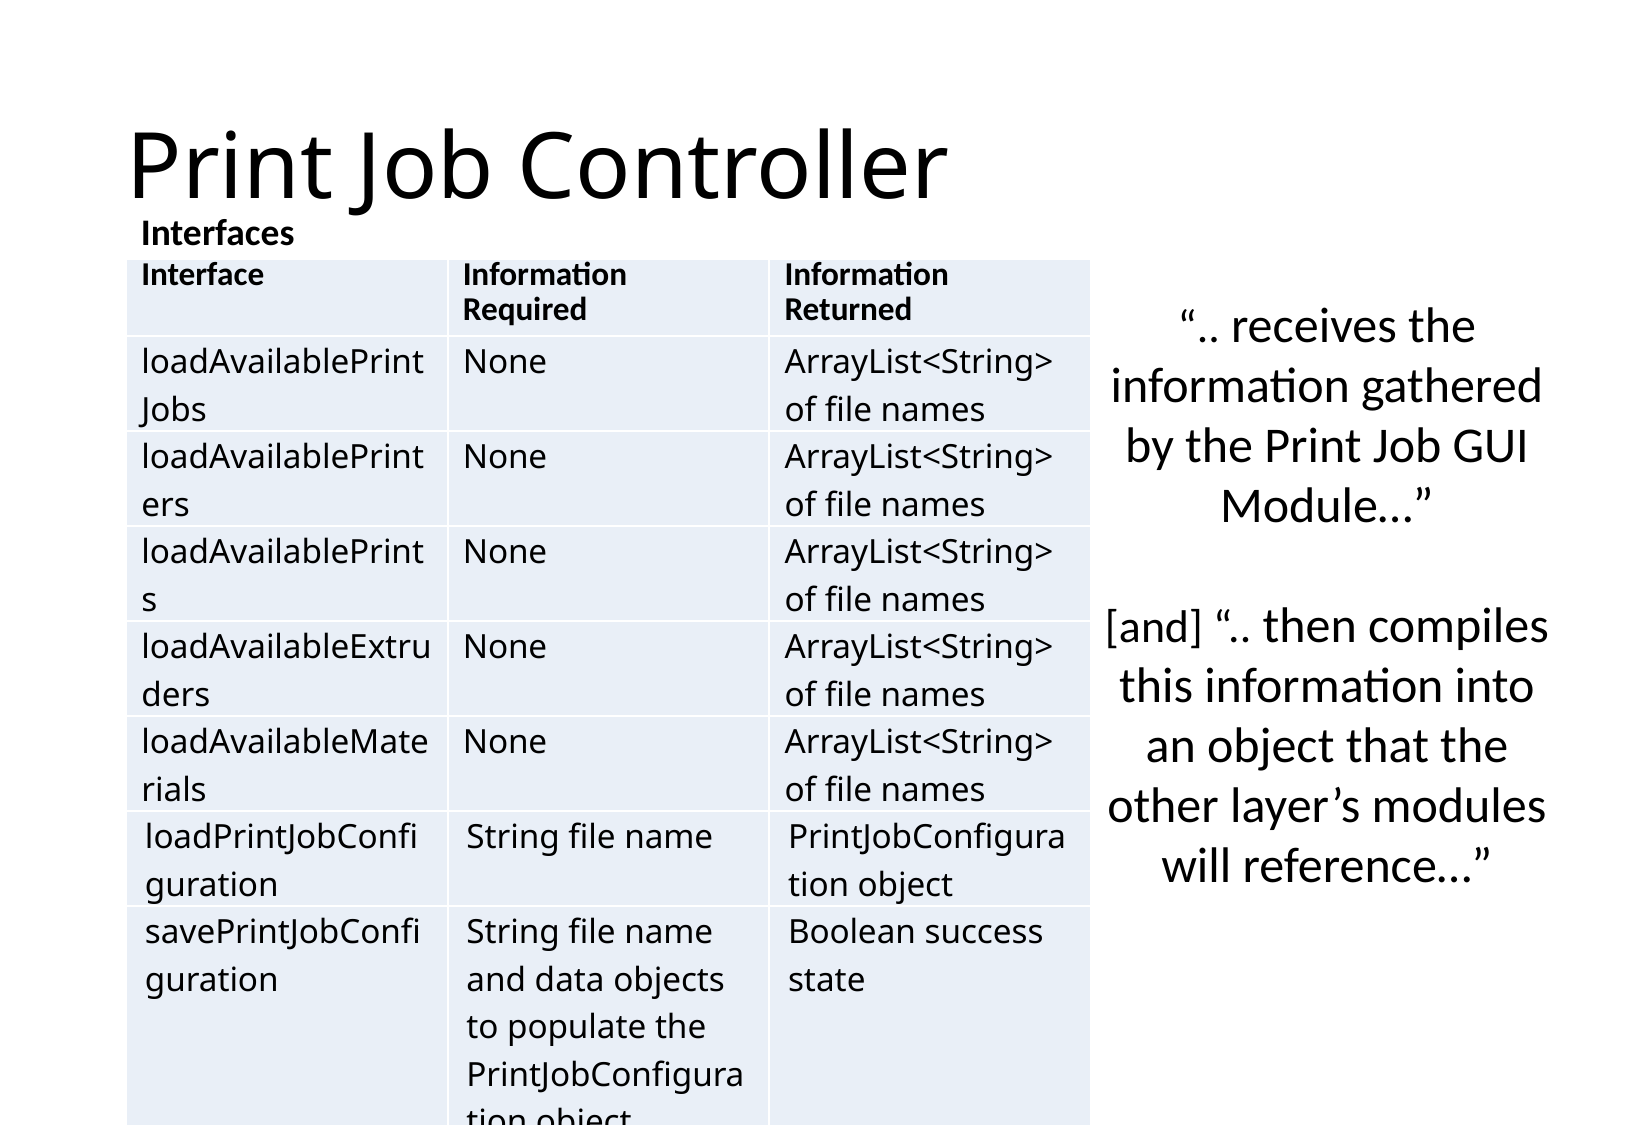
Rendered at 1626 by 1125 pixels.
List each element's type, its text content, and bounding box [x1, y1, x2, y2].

table_cell ArrayList<String> of file names [770, 622, 1086, 715]
text_box [and] “.. then compiles this information into an object that the other layer’s modules will reference…” [1086, 584, 1568, 900]
text_box “.. receives the information gathered by the Print Job GUI Module…” [1086, 284, 1568, 540]
table_cell String file name [449, 812, 768, 905]
table_cell String file name and data objects to populate the PrintJobConfiguration object [449, 907, 768, 1125]
table_cell None [449, 622, 768, 715]
table_header Information Returned [770, 260, 1090, 335]
text_box Interfaces [126, 200, 528, 261]
table_cell Boolean success state [770, 907, 1090, 1125]
table_cell loadAvailableMaterials [127, 717, 447, 810]
table_cell None [449, 717, 768, 810]
table_cell loadAvailablePrintJobs [127, 337, 447, 430]
table_cell ArrayList<String> of file names [770, 337, 1086, 430]
table_cell loadAvailablePrints [127, 527, 447, 620]
table_header Interface [127, 261, 447, 335]
table_cell loadPrintJobConfiguration [127, 812, 447, 905]
table_cell ArrayList<String> of file names [770, 717, 1086, 810]
table_cell ArrayList<String> of file names [770, 432, 1086, 525]
table_cell None [449, 432, 768, 525]
table_cell ArrayList<String> of file names [770, 527, 1090, 620]
table_cell None [449, 527, 768, 620]
table_cell PrintJobConfiguration object [770, 812, 1090, 905]
title Print Job Controller [111, 59, 1514, 278]
table_cell loadAvailableExtruders [127, 622, 447, 715]
table_cell loadAvailablePrinters [127, 432, 447, 525]
table_cell savePrintJobConfiguration [127, 907, 447, 1125]
table_header Information Required [449, 260, 768, 335]
table_cell None [449, 337, 768, 430]
